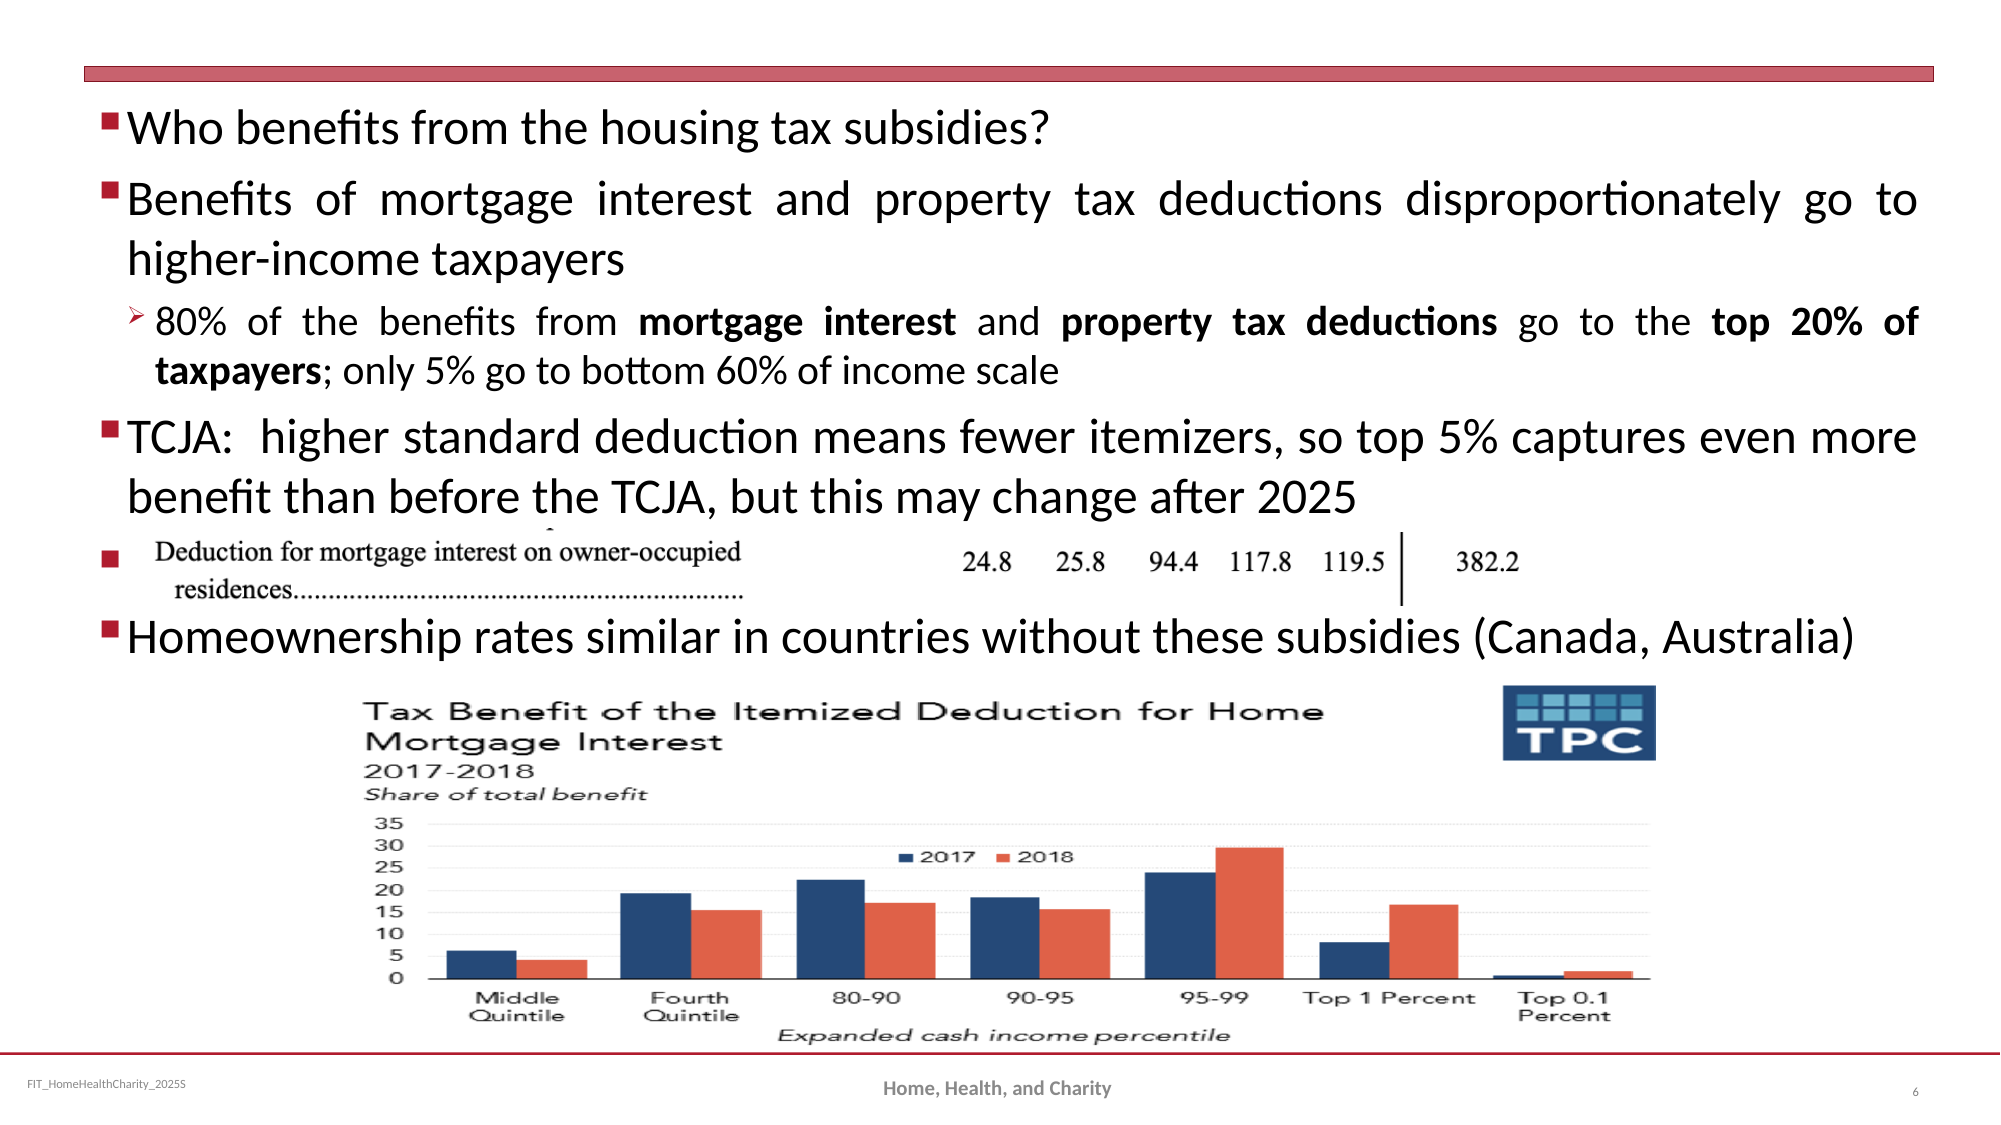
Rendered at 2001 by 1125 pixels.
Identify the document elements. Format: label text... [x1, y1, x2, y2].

list Who benefits from the housing tax subsidies? Benefits of mortgage interest and property tax deductions disproportionately go to higher-income taxpayers 80% of the benefits from mortgage interest and property tax deductions go to the top 20% of taxpayers; only 5% go to bottom 60% of income scale TCJA: higher standard deduction means fewer itemizers, so top 5% captures even more benefit than before the TCJA, but this may change after 2025 Homeownership rates similar in countries without these subsidies (Canada, Australia) [83, 87, 1934, 1041]
picture [142, 528, 746, 601]
footer Home, Health, and Charity [683, 1057, 1317, 1117]
slide_number 6 [1834, 1061, 1934, 1122]
picture [360, 683, 1696, 1050]
picture [934, 532, 1575, 606]
